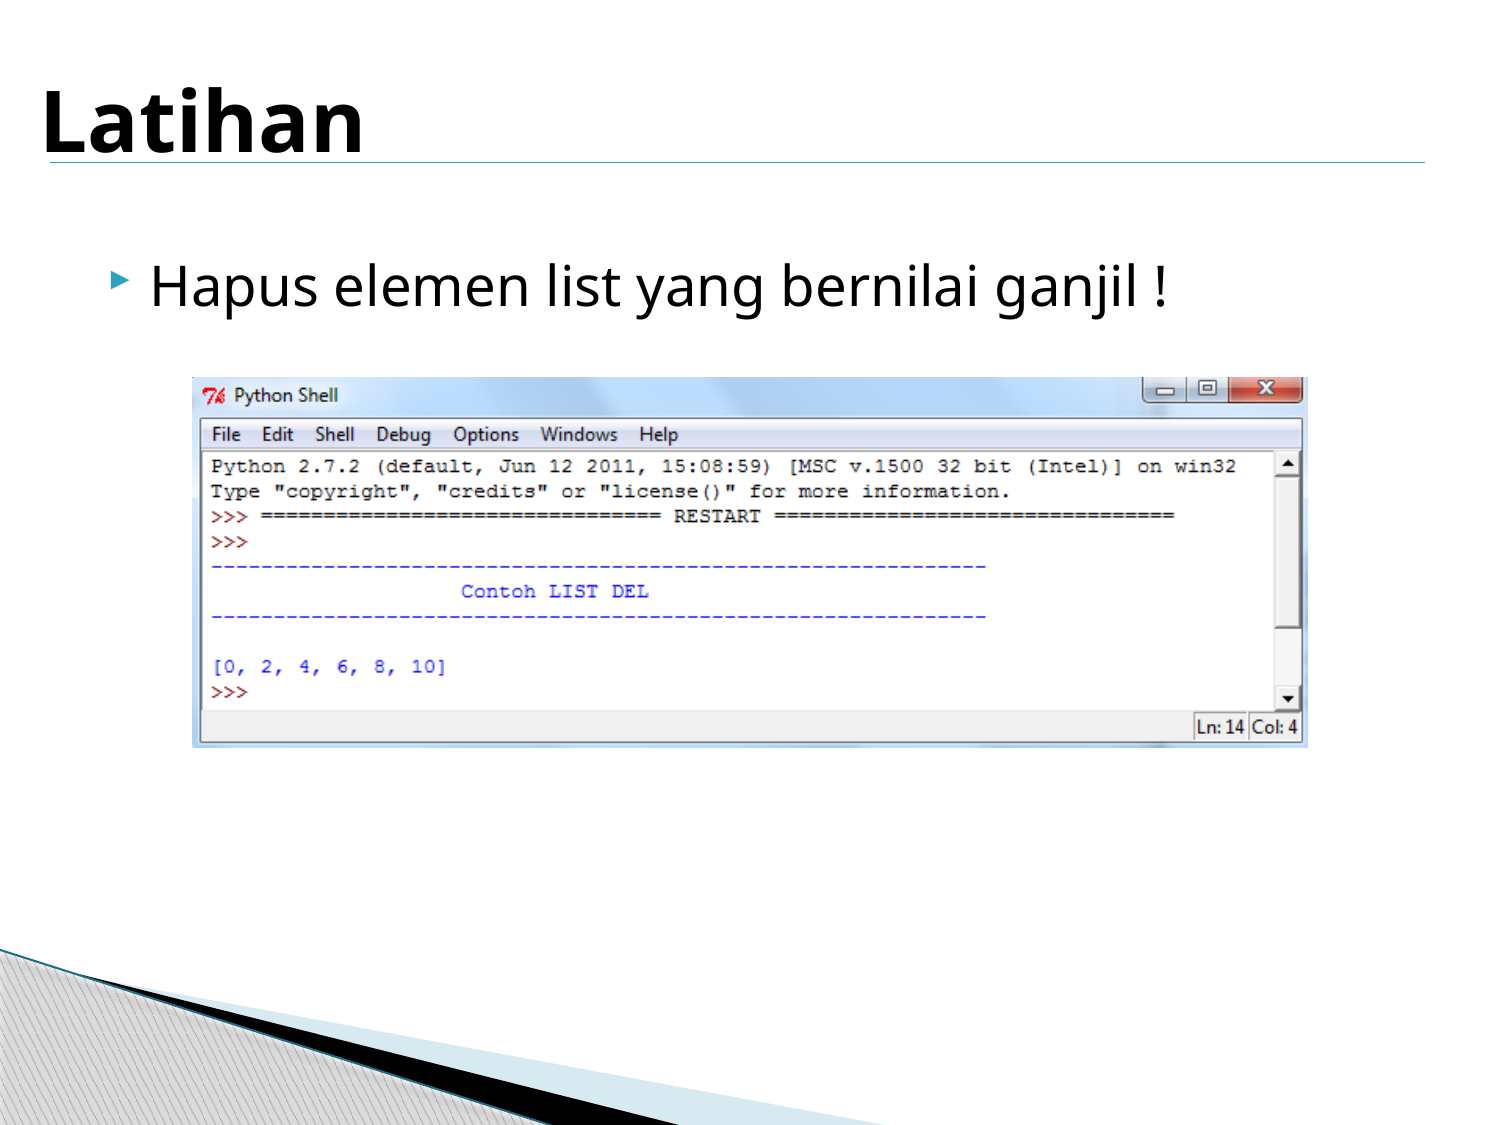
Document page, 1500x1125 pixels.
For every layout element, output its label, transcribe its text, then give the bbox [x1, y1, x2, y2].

title Latihan [24, 24, 1375, 213]
picture [192, 377, 1308, 748]
list Hapus elemen list yang bernilai ganjil ! [75, 243, 1425, 986]
